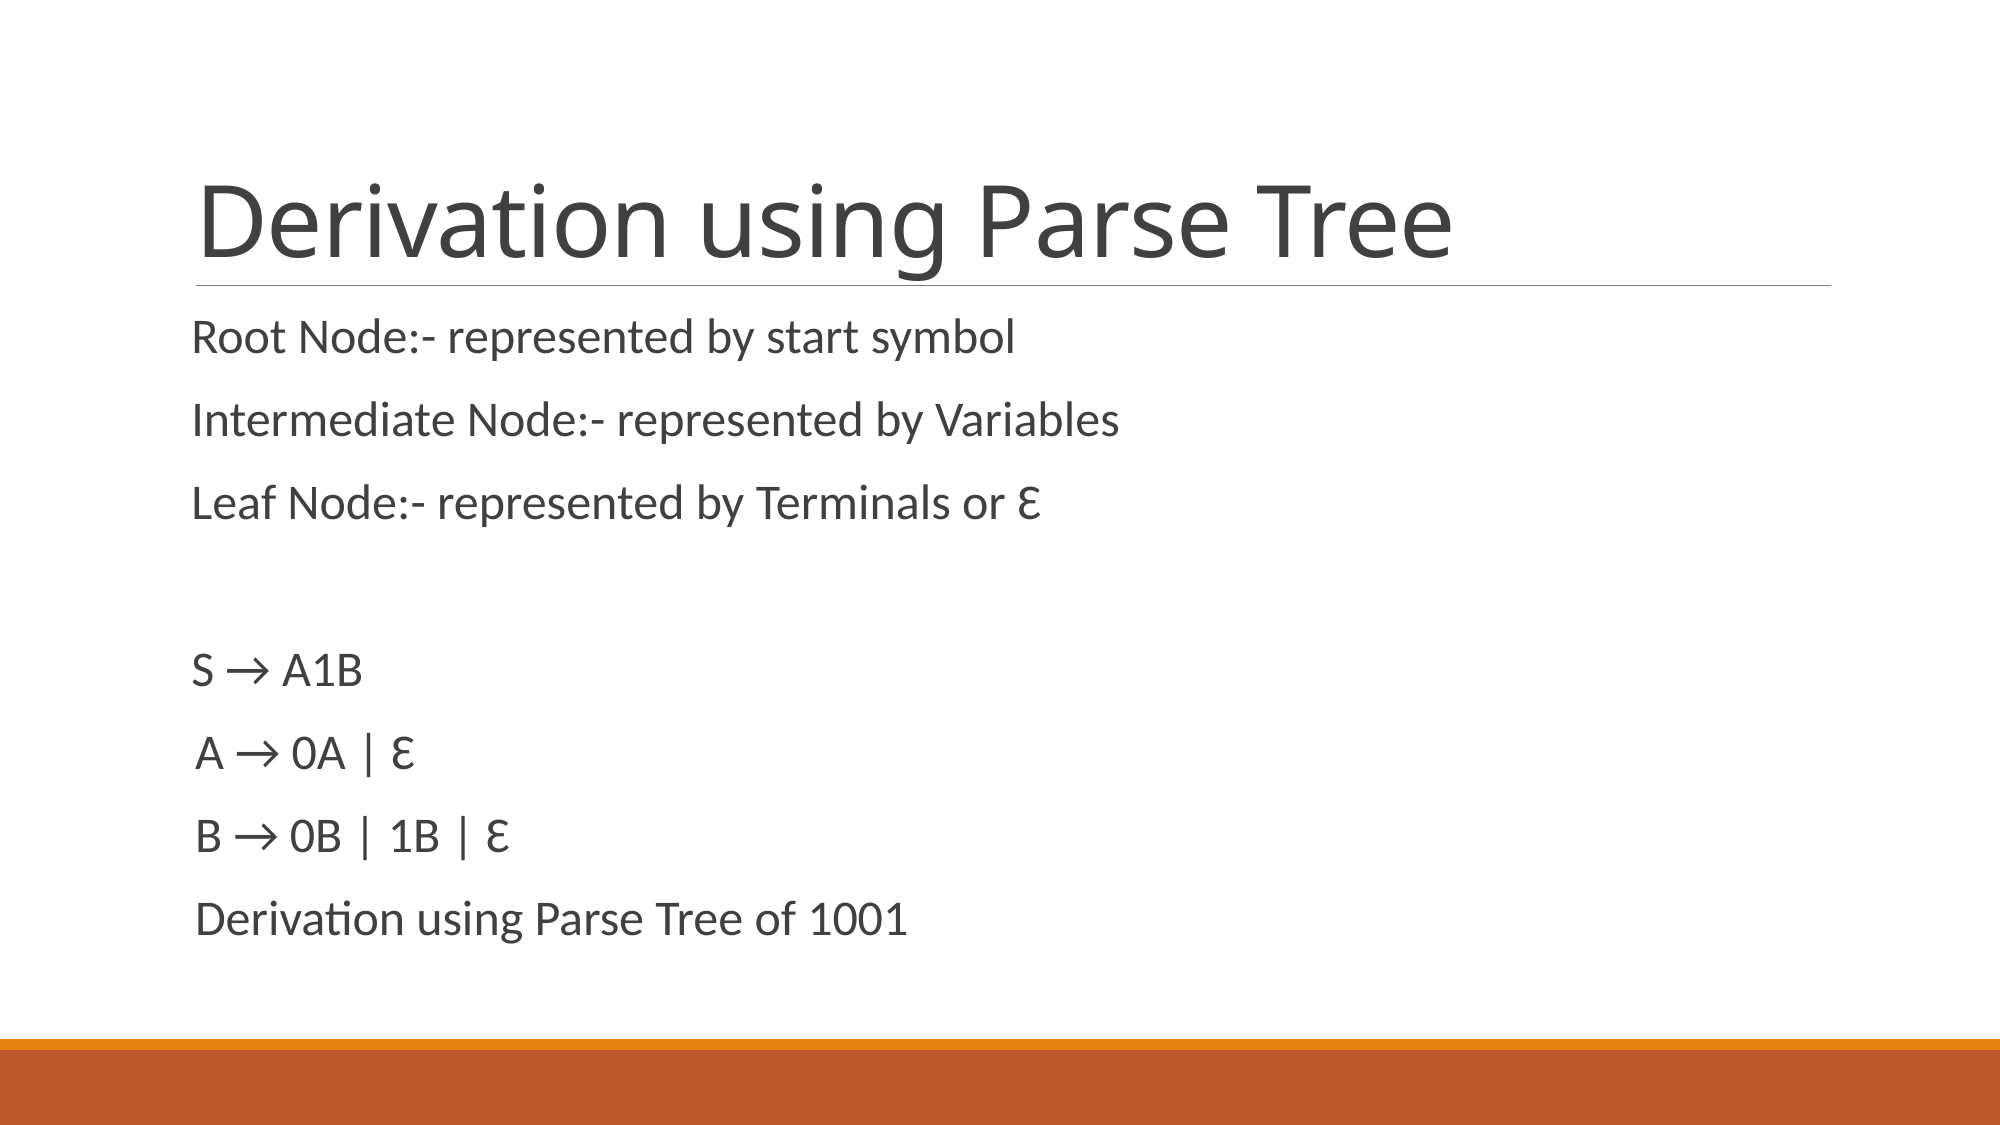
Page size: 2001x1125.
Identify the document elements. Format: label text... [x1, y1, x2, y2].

title Derivation using Parse Tree [180, 47, 1830, 285]
list Root Node:- represented by start symbol Intermediate Node:- represented by Variables Leaf Node:- represented by Terminals or Ɛ S → A1B A → 0A | Ɛ B → 0B | 1B | Ɛ Derivation using Parse Tree of 1001 [180, 302, 1830, 963]
